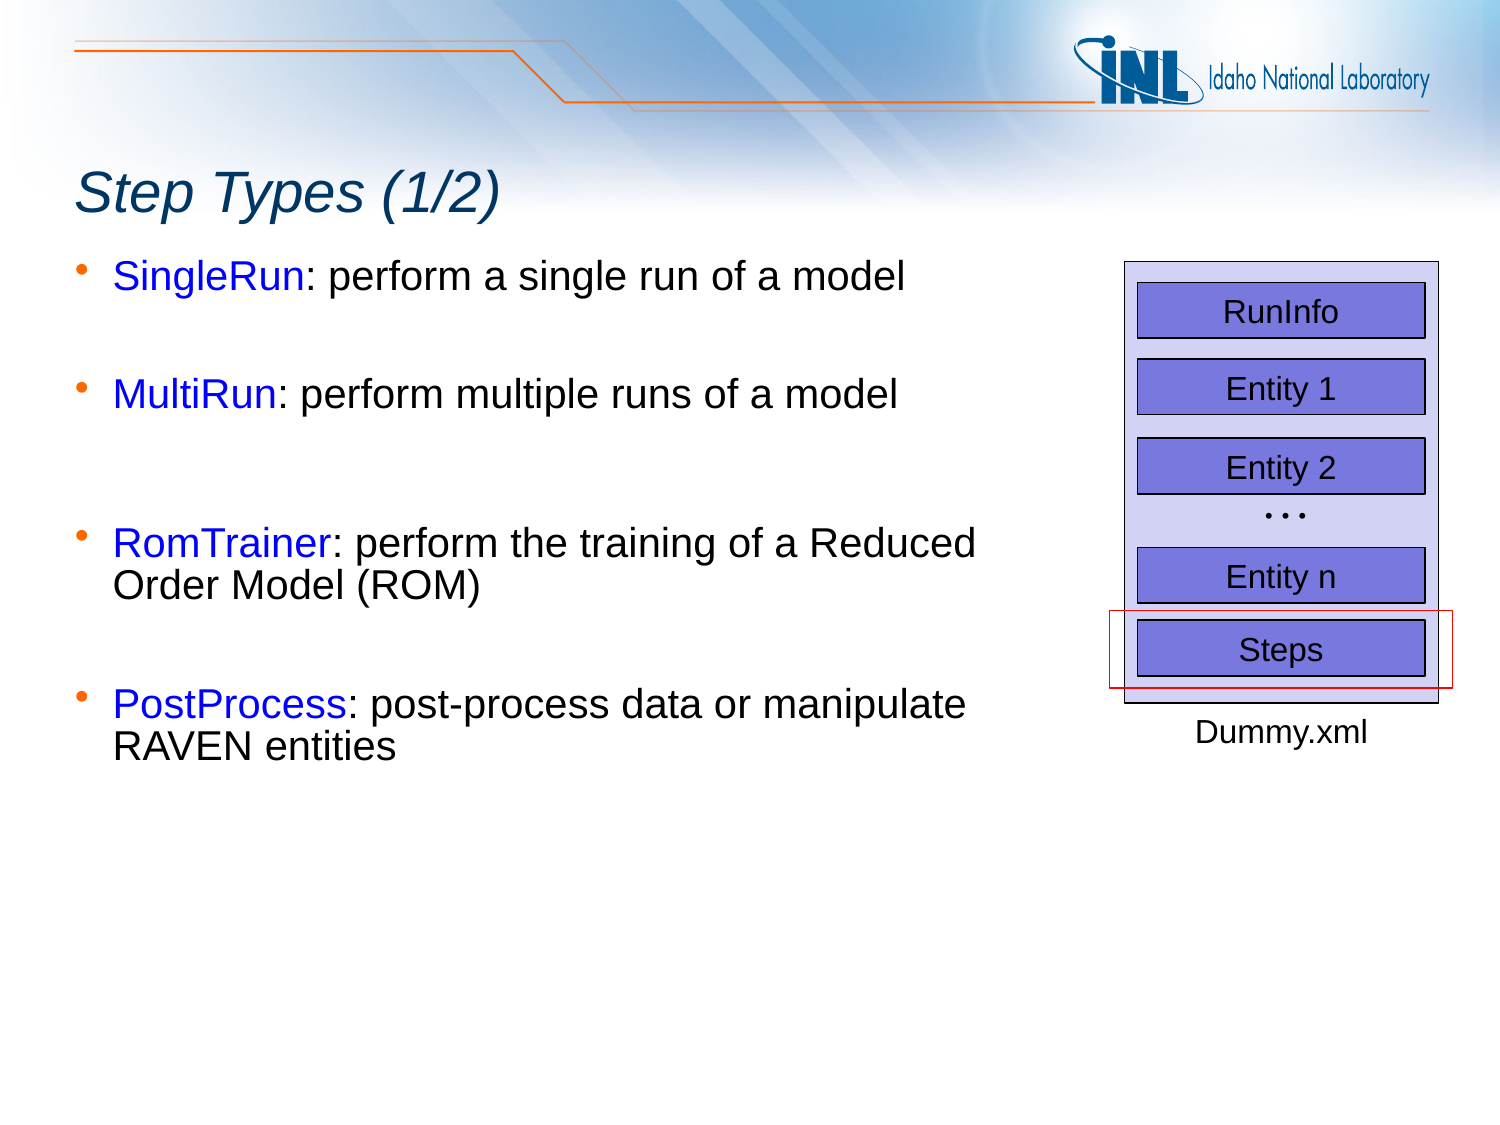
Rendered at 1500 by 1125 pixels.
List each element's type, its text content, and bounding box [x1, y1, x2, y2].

text_box Entity 1 [1137, 358, 1425, 415]
text_box Dummy.xml [1124, 702, 1439, 758]
text_box … [1245, 461, 1326, 537]
text_box [1109, 610, 1453, 688]
text_box RomTrainer: perform the training of a Reduced Order Model (ROM) PostProcess: post-process data or manipulate RAVEN entities [74, 523, 1094, 796]
text_box RunInfo [1137, 282, 1425, 339]
text_box [1124, 261, 1439, 610]
text_box SingleRun: perform a single run of a model MultiRun: perform multiple runs of a model [74, 256, 1125, 494]
text_box Entity 2 [1137, 438, 1425, 494]
text_box [1124, 688, 1439, 702]
picture [0, 0, 1500, 1125]
title Step Types (1/2) [74, 164, 1426, 227]
text_box Entity n [1137, 547, 1425, 604]
